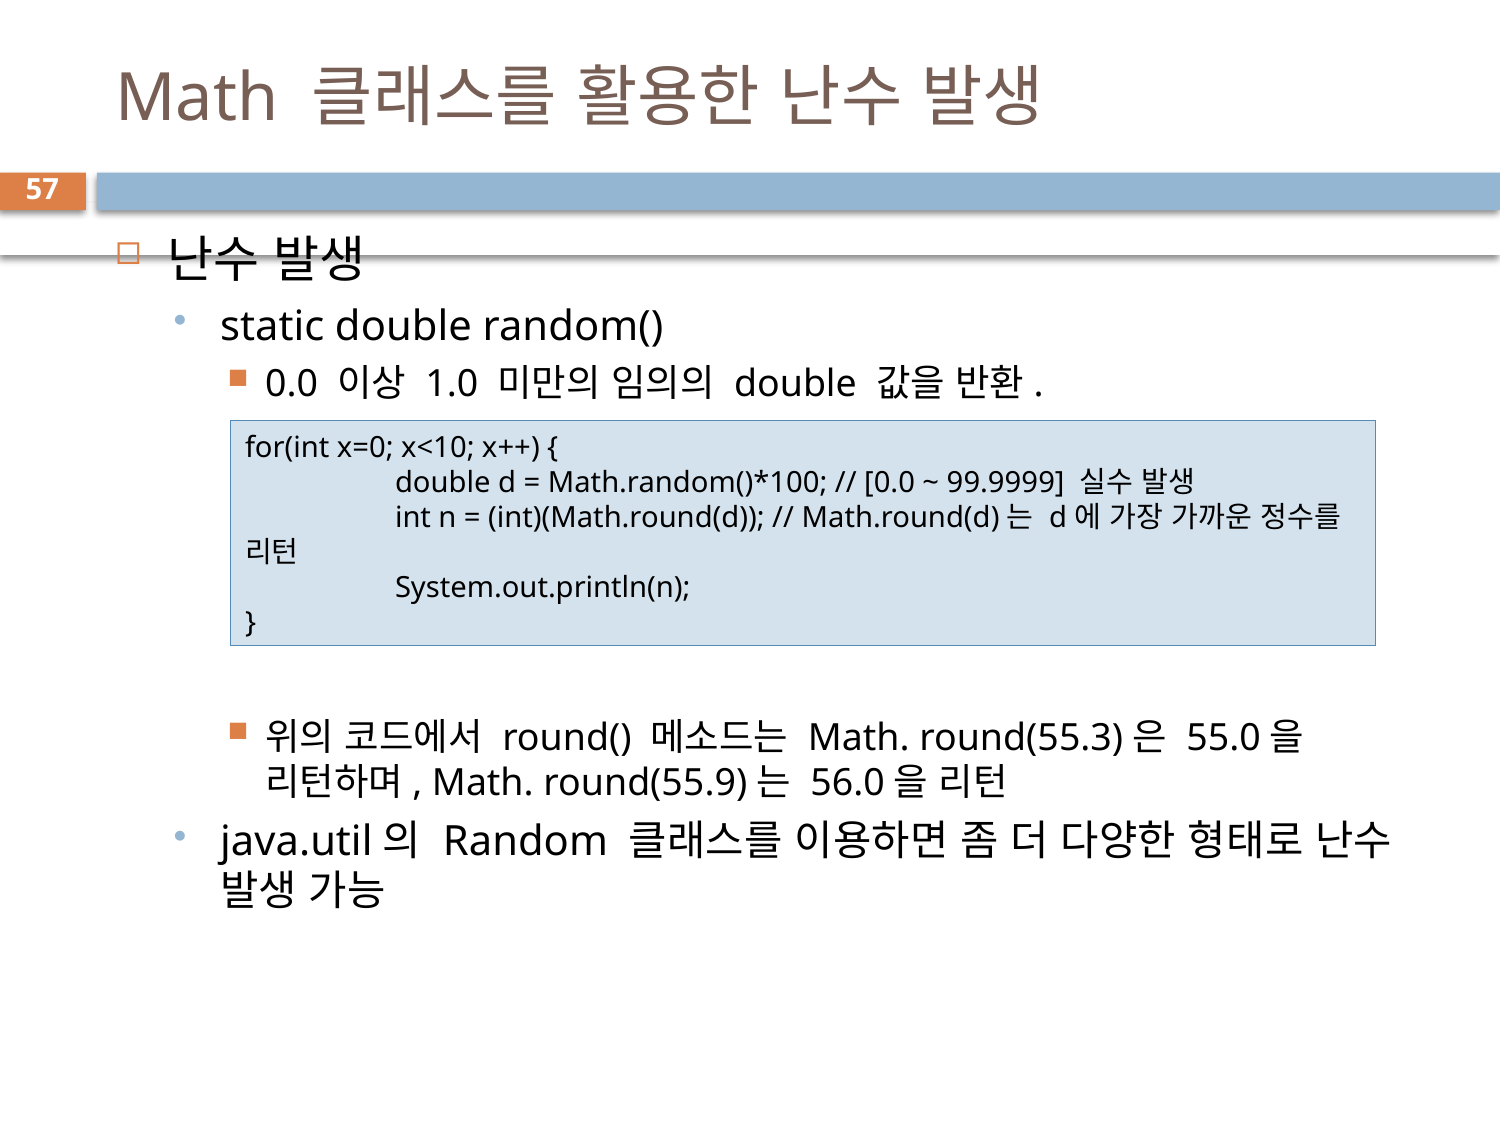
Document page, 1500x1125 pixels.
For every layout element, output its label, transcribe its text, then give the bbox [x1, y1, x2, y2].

slide_number 57 [0, 170, 87, 211]
list 난수 발생 static double random() 0.0 이상 1.0 미만의 임의의 double 값을 반환. 위의 코드에서 round() 메소드는 Math. round(55.3)은 55.0을 리턴하며, Math. round(55.9)는 56.0을 리턴 java.util의 Random 클래스를 이용하면 좀 더 다양한 형태로 난수 발생 가능 [100, 219, 1438, 1047]
title Math 클래스를 활용한 난수 발생 [100, 37, 1438, 149]
text_box for(int x=0; x<10; x++) { double d = Math.random()*100; // [0.0 ~ 99.9999] 실수 발생 int n = (int)(Math.round(d)); // Math.round(d)는 d에 가장 가까운 정수를 리턴 System.out.println(n); } [230, 420, 1376, 646]
